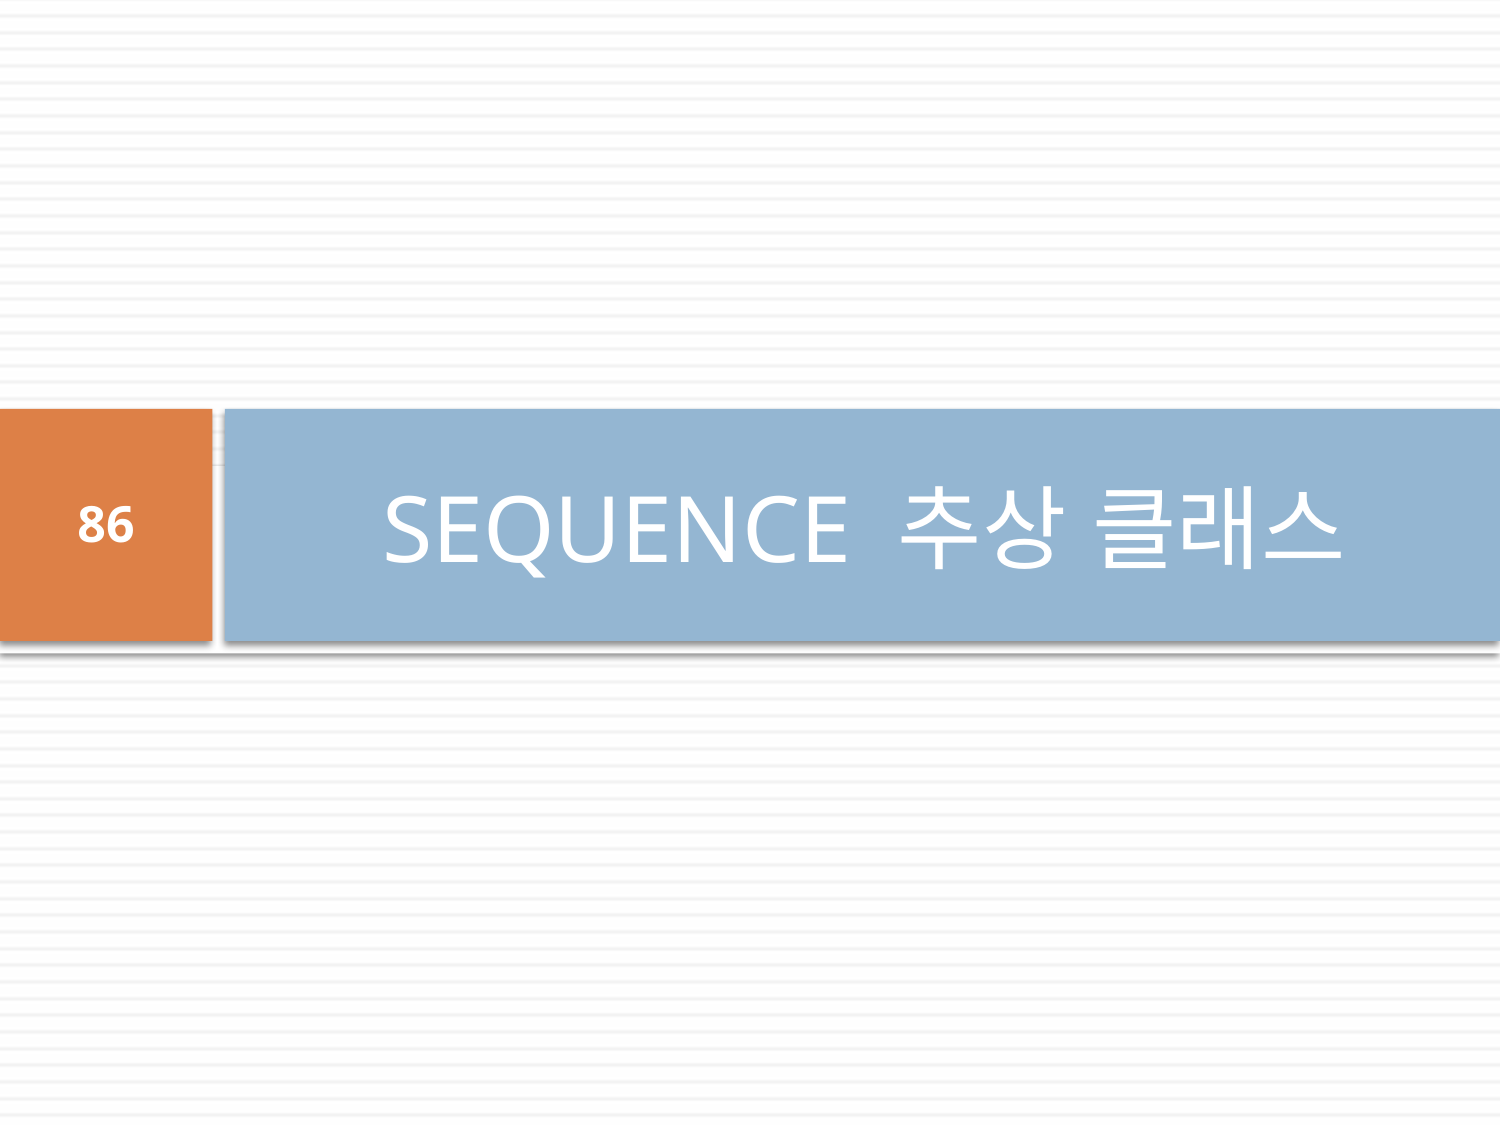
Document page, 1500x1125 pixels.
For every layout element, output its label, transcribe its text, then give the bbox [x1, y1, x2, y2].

slide_number 86 [0, 469, 213, 585]
title SEQUENCE 추상 클래스 [238, 444, 1489, 607]
